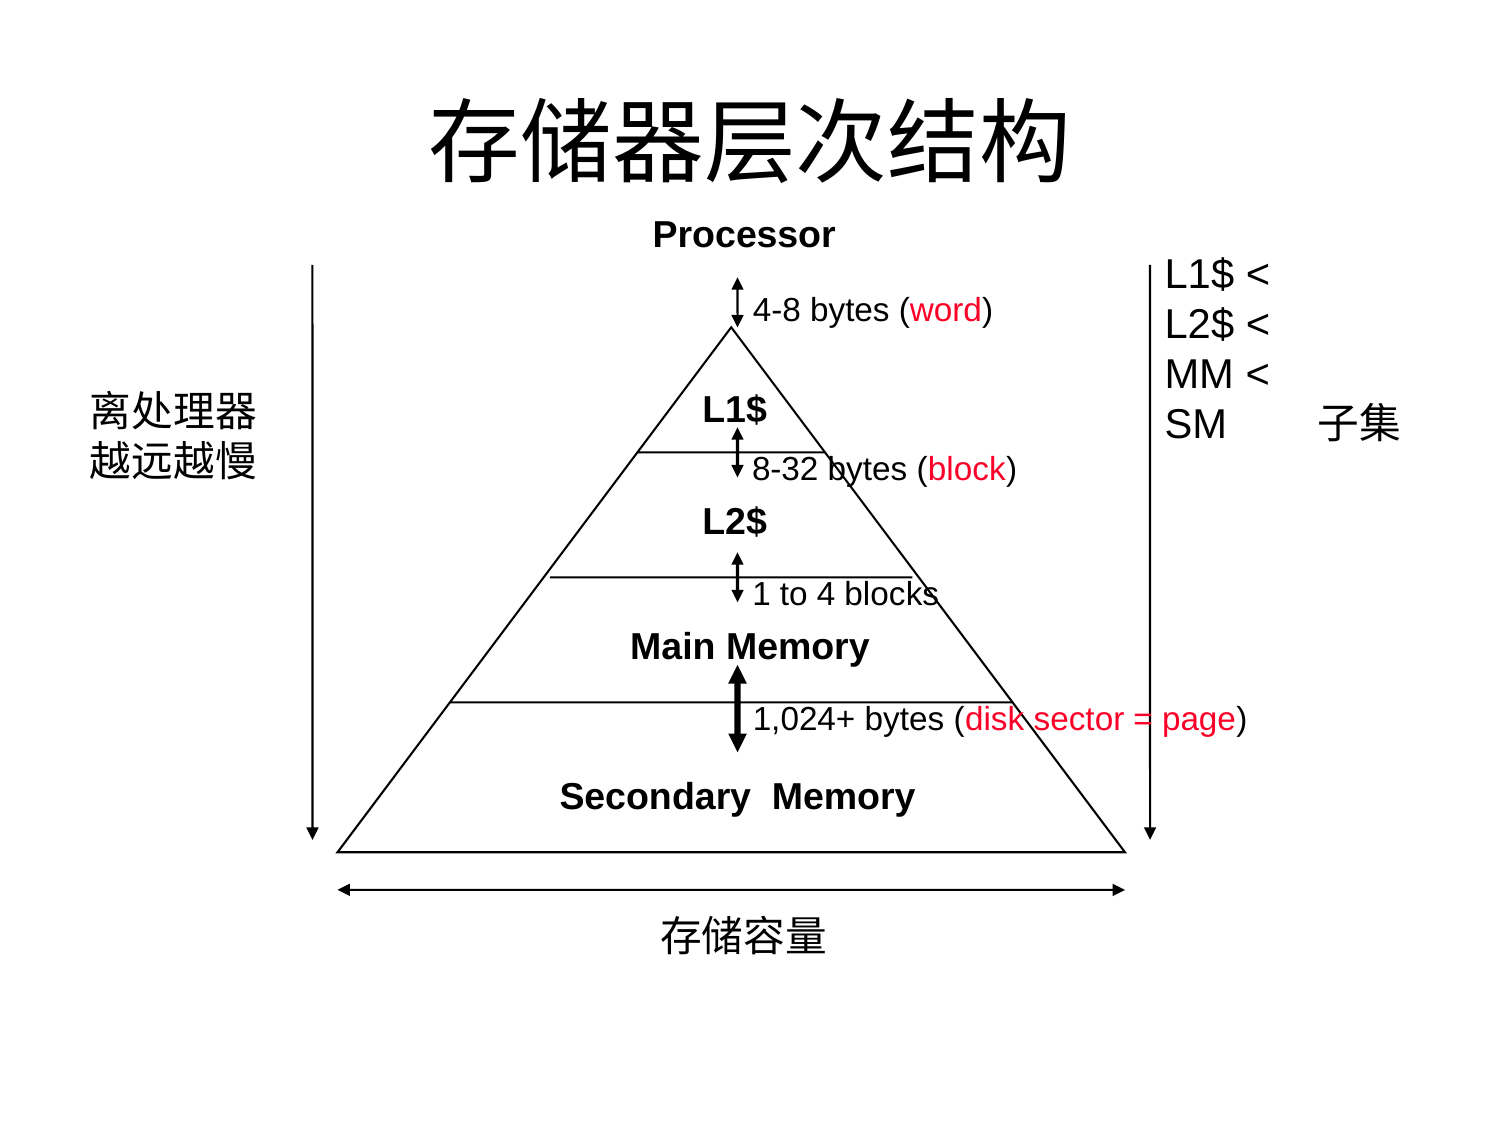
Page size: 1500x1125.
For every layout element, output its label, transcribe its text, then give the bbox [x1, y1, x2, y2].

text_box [737, 280, 1264, 746]
text_box [306, 264, 319, 840]
text_box L2$ [687, 489, 731, 550]
text_box L1$ [687, 377, 731, 438]
text_box [337, 883, 1126, 897]
title 存储器层次结构 [75, 45, 1425, 233]
text_box [693, 327, 731, 377]
text_box Secondary Memory [487, 764, 988, 825]
text_box 存储容量 [324, 902, 1163, 968]
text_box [1149, 239, 1438, 840]
text_box Main Memory [549, 614, 731, 675]
text_box Processor [637, 202, 851, 262]
text_box 离处理器越远越慢 [74, 377, 312, 493]
text_box [337, 386, 1126, 853]
